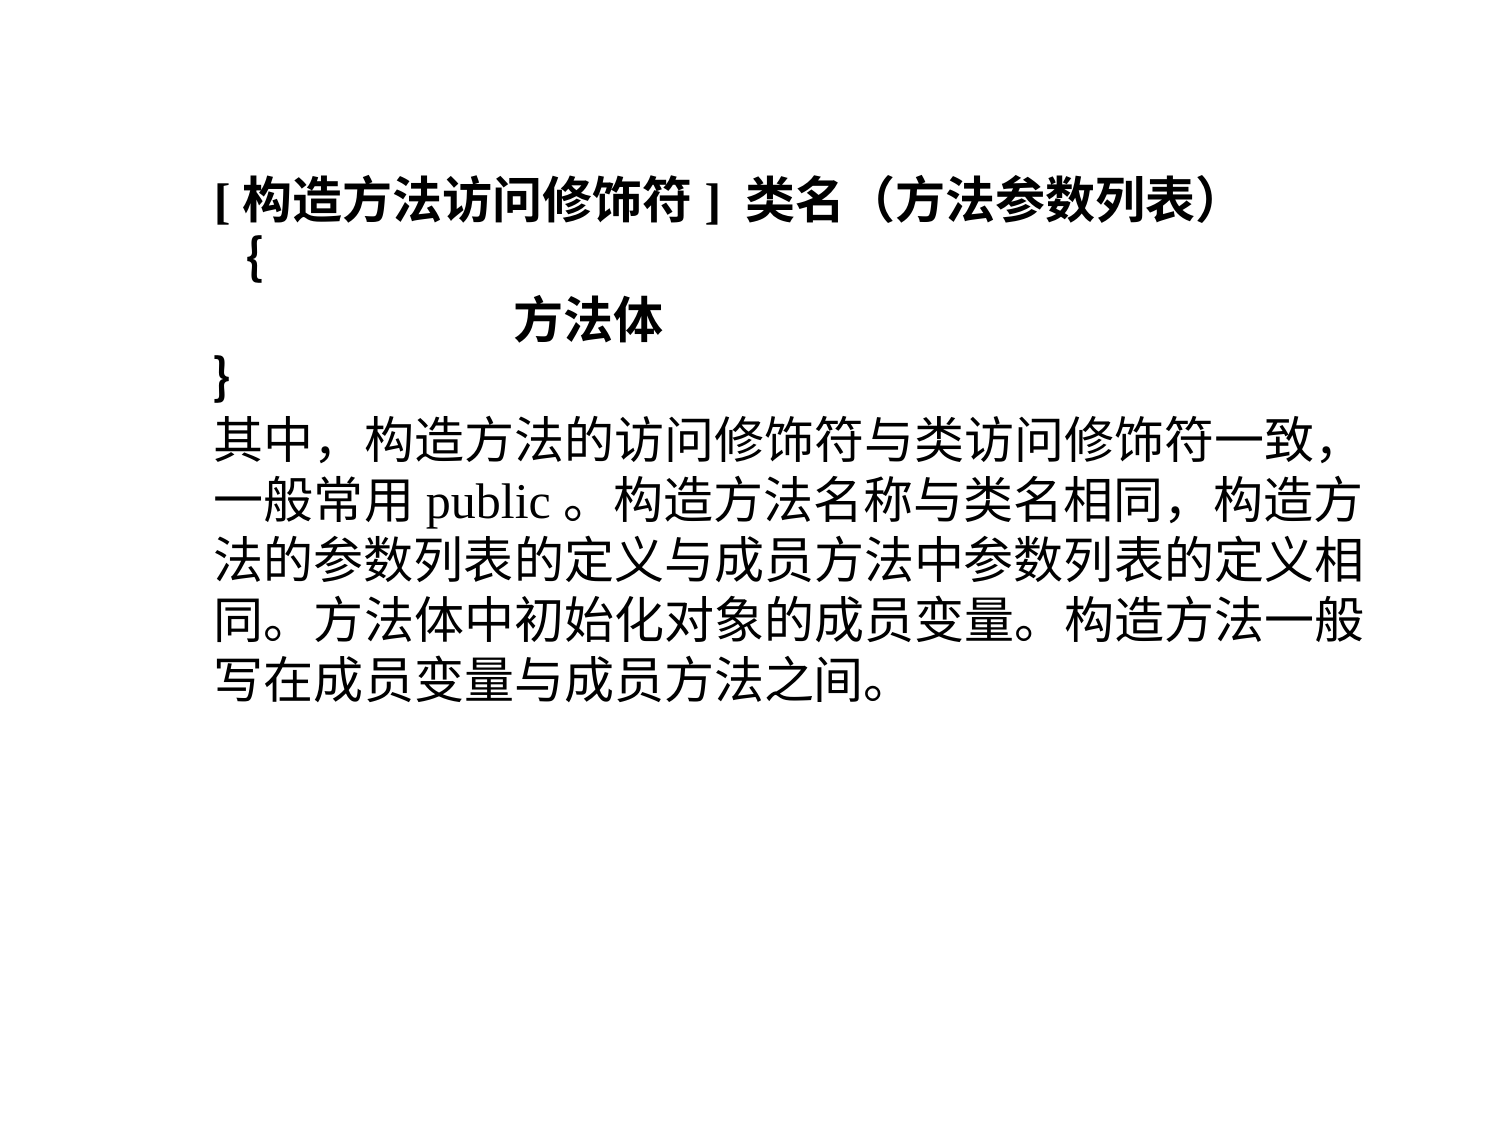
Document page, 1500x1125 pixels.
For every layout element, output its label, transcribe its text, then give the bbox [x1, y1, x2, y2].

text_box [构造方法访问修饰符] 类名（方法参数列表） ｛ 方法体 ｝ 其中，构造方法的访问修饰符与类访问修饰符一致，一般常用public。构造方法名称与类名相同，构造方法的参数列表的定义与成员方法中参数列表的定义相同。方法体中初始化对象的成员变量。构造方法一般写在成员变量与成员方法之间。 [199, 161, 1383, 716]
